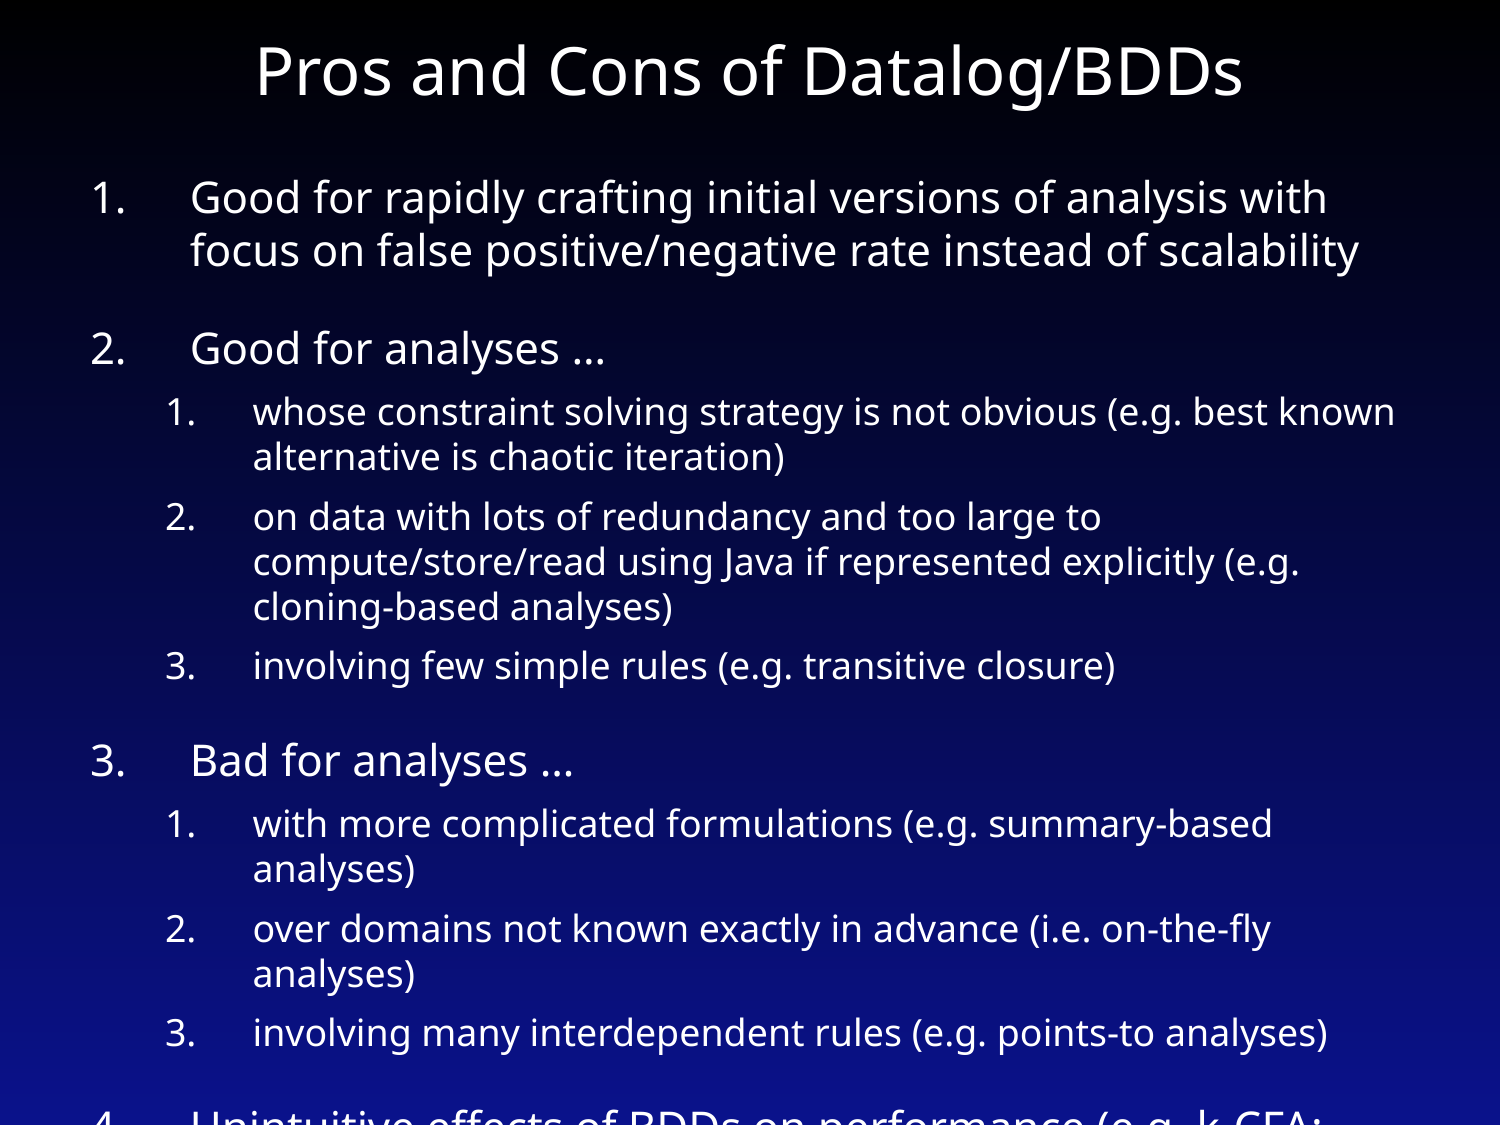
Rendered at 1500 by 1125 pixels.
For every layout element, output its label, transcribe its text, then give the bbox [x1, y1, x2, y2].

list Good for rapidly crafting initial versions of analysis with focus on false positive/negative rate instead of scalability Good for analyses … whose constraint solving strategy is not obvious (e.g. best known alternative is chaotic iteration) on data with lots of redundancy and too large to compute/store/read using Java if represented explicitly (e.g. cloning-based analyses) involving few simple rules (e.g. transitive closure) Bad for analyses … with more complicated formulations (e.g. summary-based analyses) over domains not known exactly in advance (i.e. on-the-fly analyses) involving many interdependent rules (e.g. points-to analyses) Unintuitive effects of BDDs on performance (e.g. k-CFA: small non-uniform k across sites worse than large uniform k) [75, 162, 1425, 1075]
title Pros and Cons of Datalog/BDDs [0, 12, 1500, 125]
